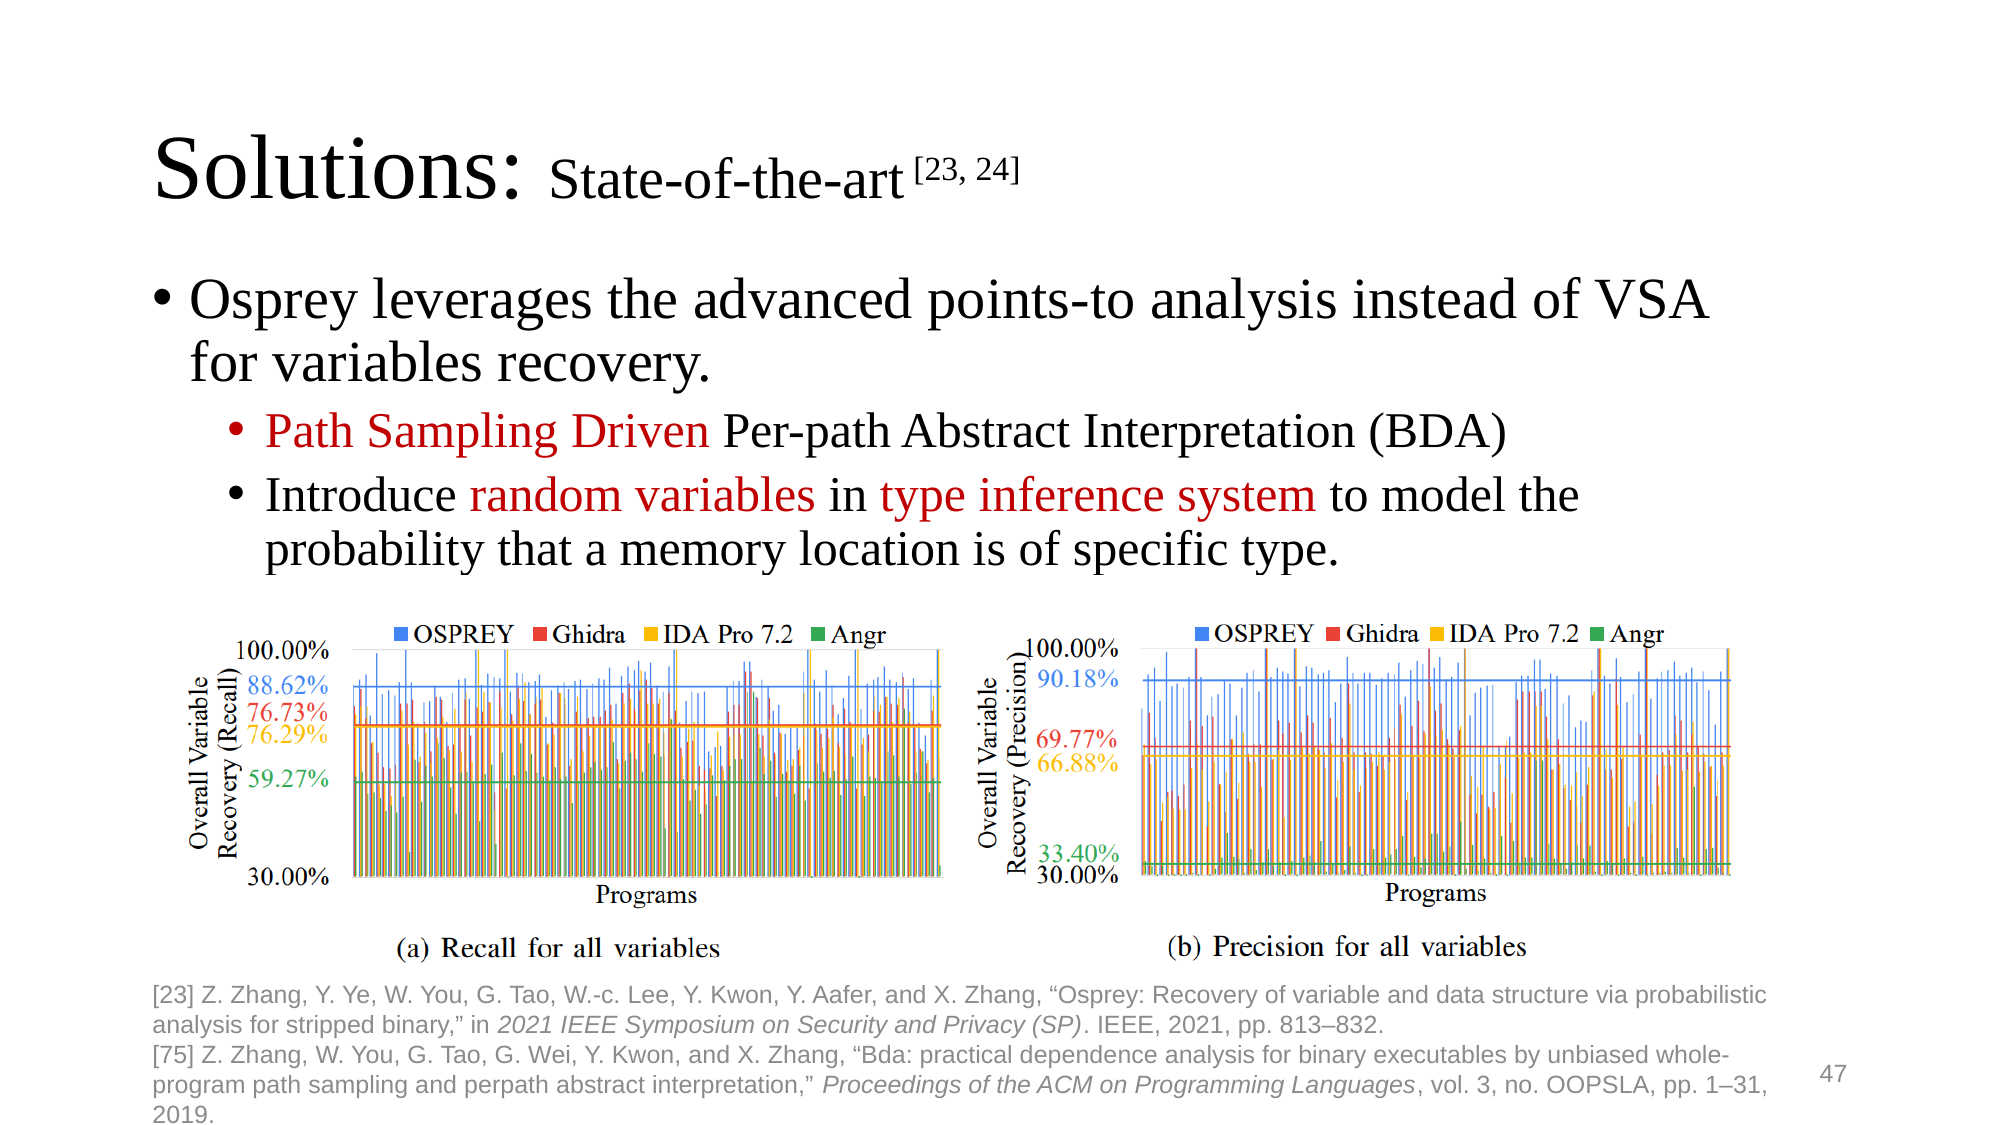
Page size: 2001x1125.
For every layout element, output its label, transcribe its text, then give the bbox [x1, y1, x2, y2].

footer [23] Z. Zhang, Y. Ye, W. You, G. Tao, W.-c. Lee, Y. Kwon, Y. Aafer, and X. Zhang, “Osprey: Recovery of variable and data structure via probabilistic analysis for stripped binary,” in 2021 IEEE Symposium on Security and Privacy (SP). IEEE, 2021, pp. 813–832. [75] Z. Zhang, W. You, G. Tao, G. Wei, Y. Kwon, and X. Zhang, “Bda: practical dependence analysis for binary executables by unbiased whole-program path sampling and perpath abstract interpretation,” Proceedings of the ACM on Programming Languages, vol. 3, no. OOPSLA, pp. 1–31, 2019. [137, 1023, 1793, 1084]
title Solutions: State-of-the-art [23, 24] [137, 59, 1863, 278]
slide_number 47 [1412, 1042, 1863, 1103]
picture [171, 575, 1746, 981]
list Osprey leverages the advanced points-to analysis instead of VSA for variables recovery. Path Sampling Driven Per-path Abstract Interpretation (BDA) Introduce random variables in type inference system to model the probability that a memory location is of specific type. [137, 260, 1780, 975]
